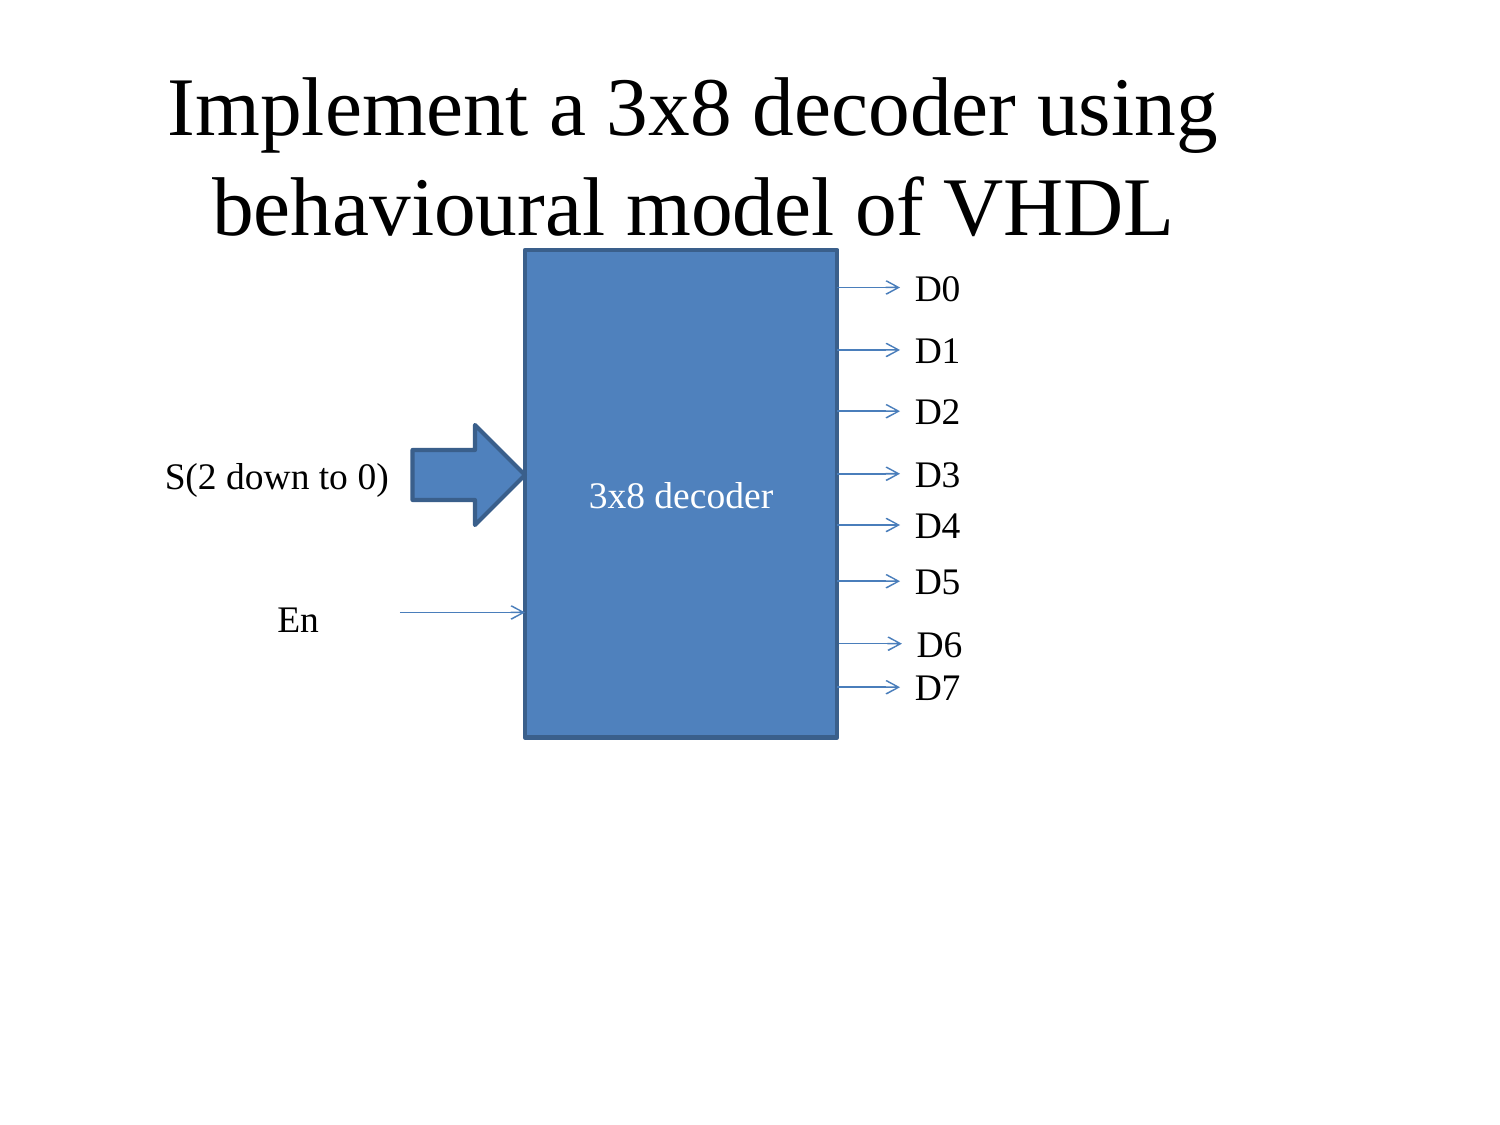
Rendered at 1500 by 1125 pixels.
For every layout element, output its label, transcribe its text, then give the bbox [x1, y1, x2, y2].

text_box S(2 down to 0) [150, 444, 406, 505]
text_box En [262, 587, 338, 648]
text_box D7 [899, 655, 988, 716]
text_box [410, 423, 528, 527]
text_box D1 [899, 318, 988, 379]
text_box D0 [899, 256, 988, 316]
title Implement a 3x8 decoder using behavioural model of VHDL [87, 62, 1300, 243]
text_box D4 [899, 493, 988, 549]
text_box 3x8 decoder [523, 248, 839, 740]
text_box D6 [901, 612, 990, 673]
text_box D2 [899, 379, 988, 440]
text_box D3 [899, 442, 988, 493]
text_box D5 [899, 549, 988, 610]
